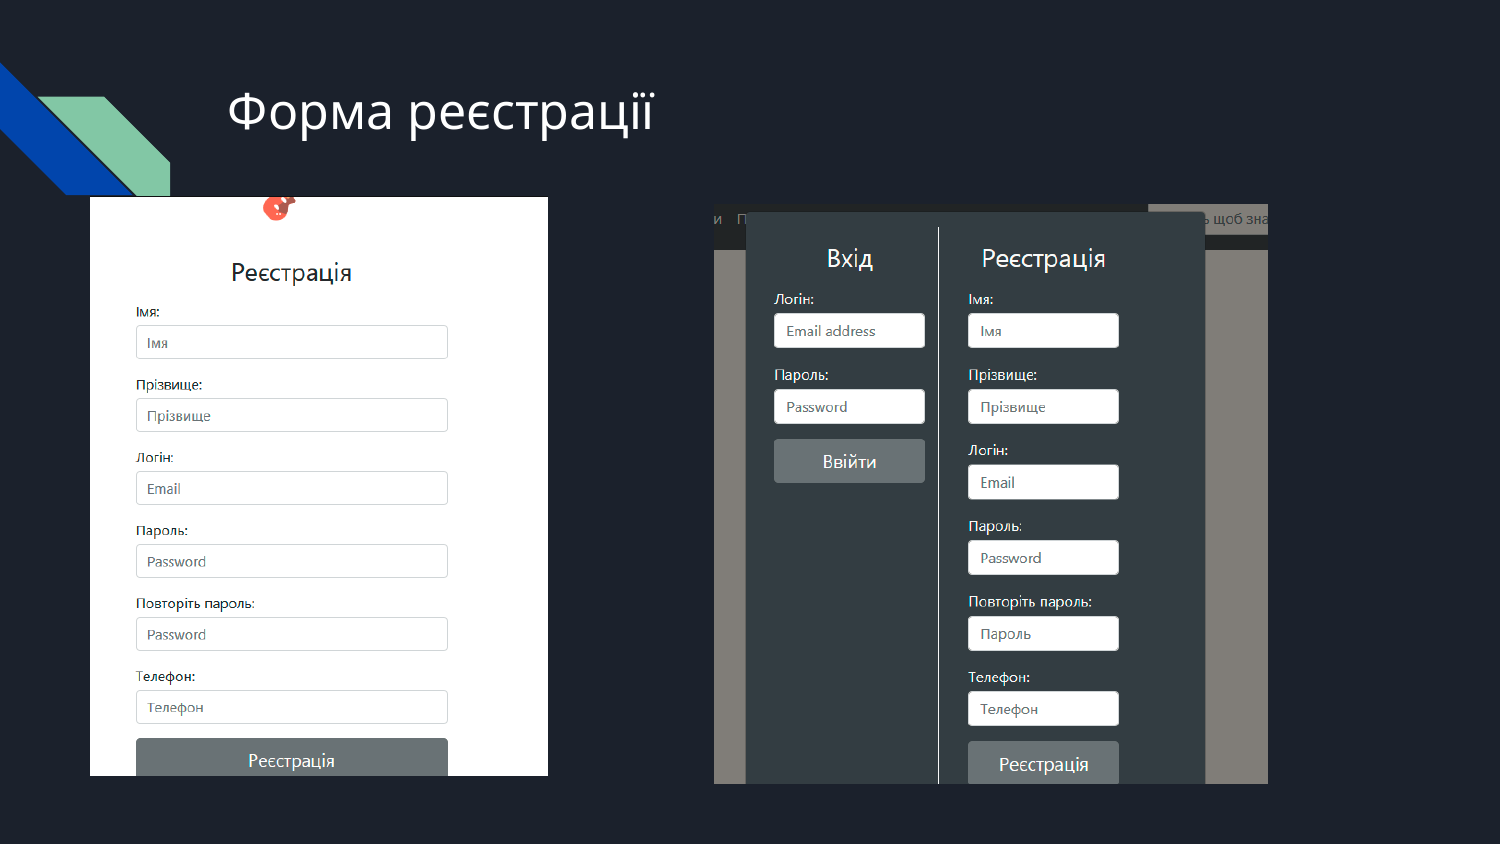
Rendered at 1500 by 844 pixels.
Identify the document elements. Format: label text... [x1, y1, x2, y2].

picture [90, 195, 548, 776]
title Форма реєстрації [212, 64, 1368, 215]
picture [714, 204, 1269, 784]
